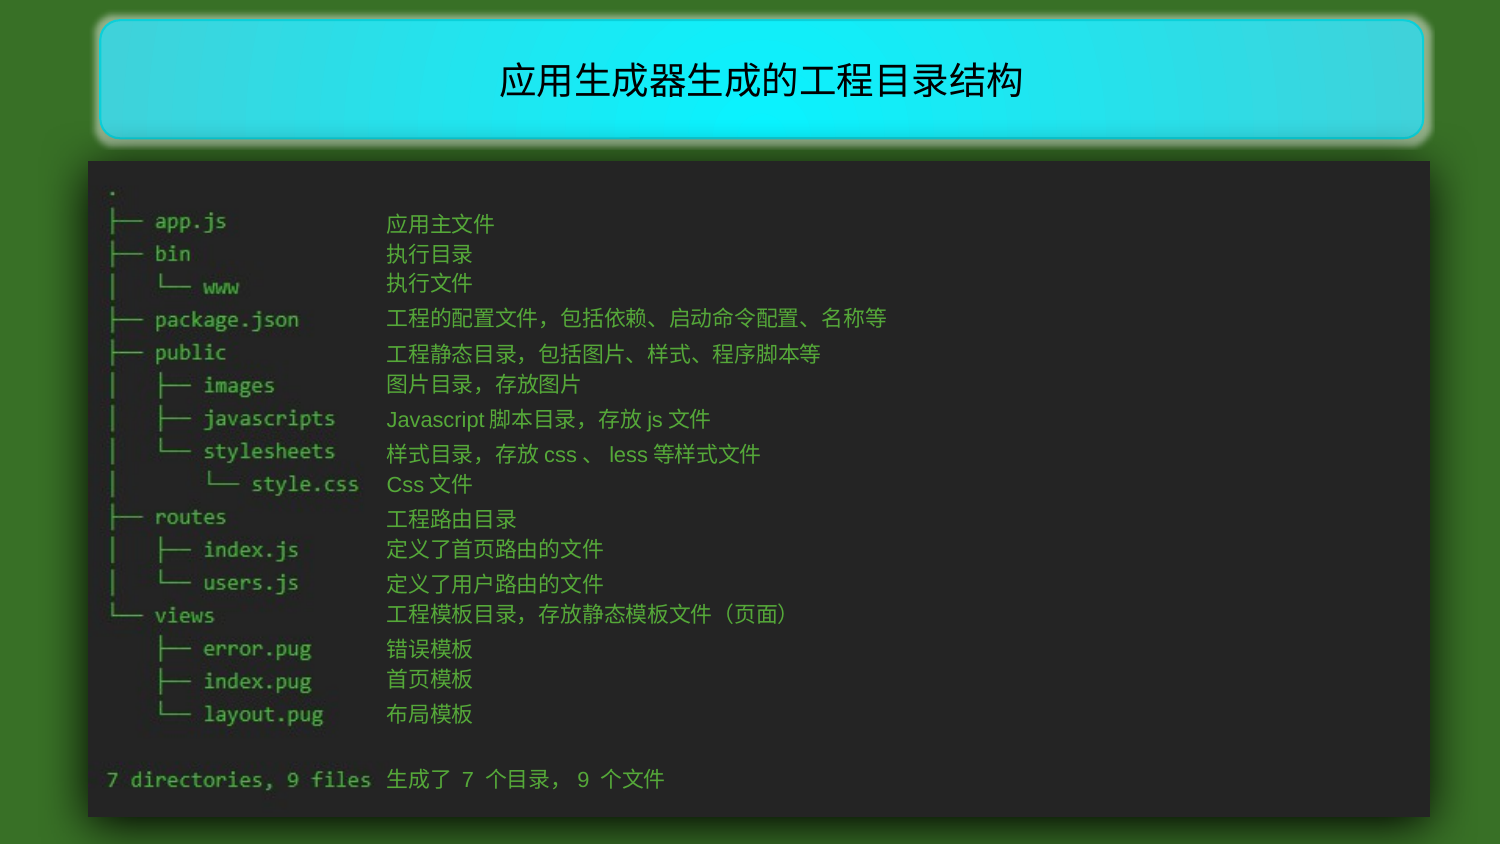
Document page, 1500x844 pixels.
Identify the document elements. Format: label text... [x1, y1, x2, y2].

picture [87, 161, 1430, 818]
text_box 应用生成器生成的工程目录结构 [99, 19, 1425, 132]
